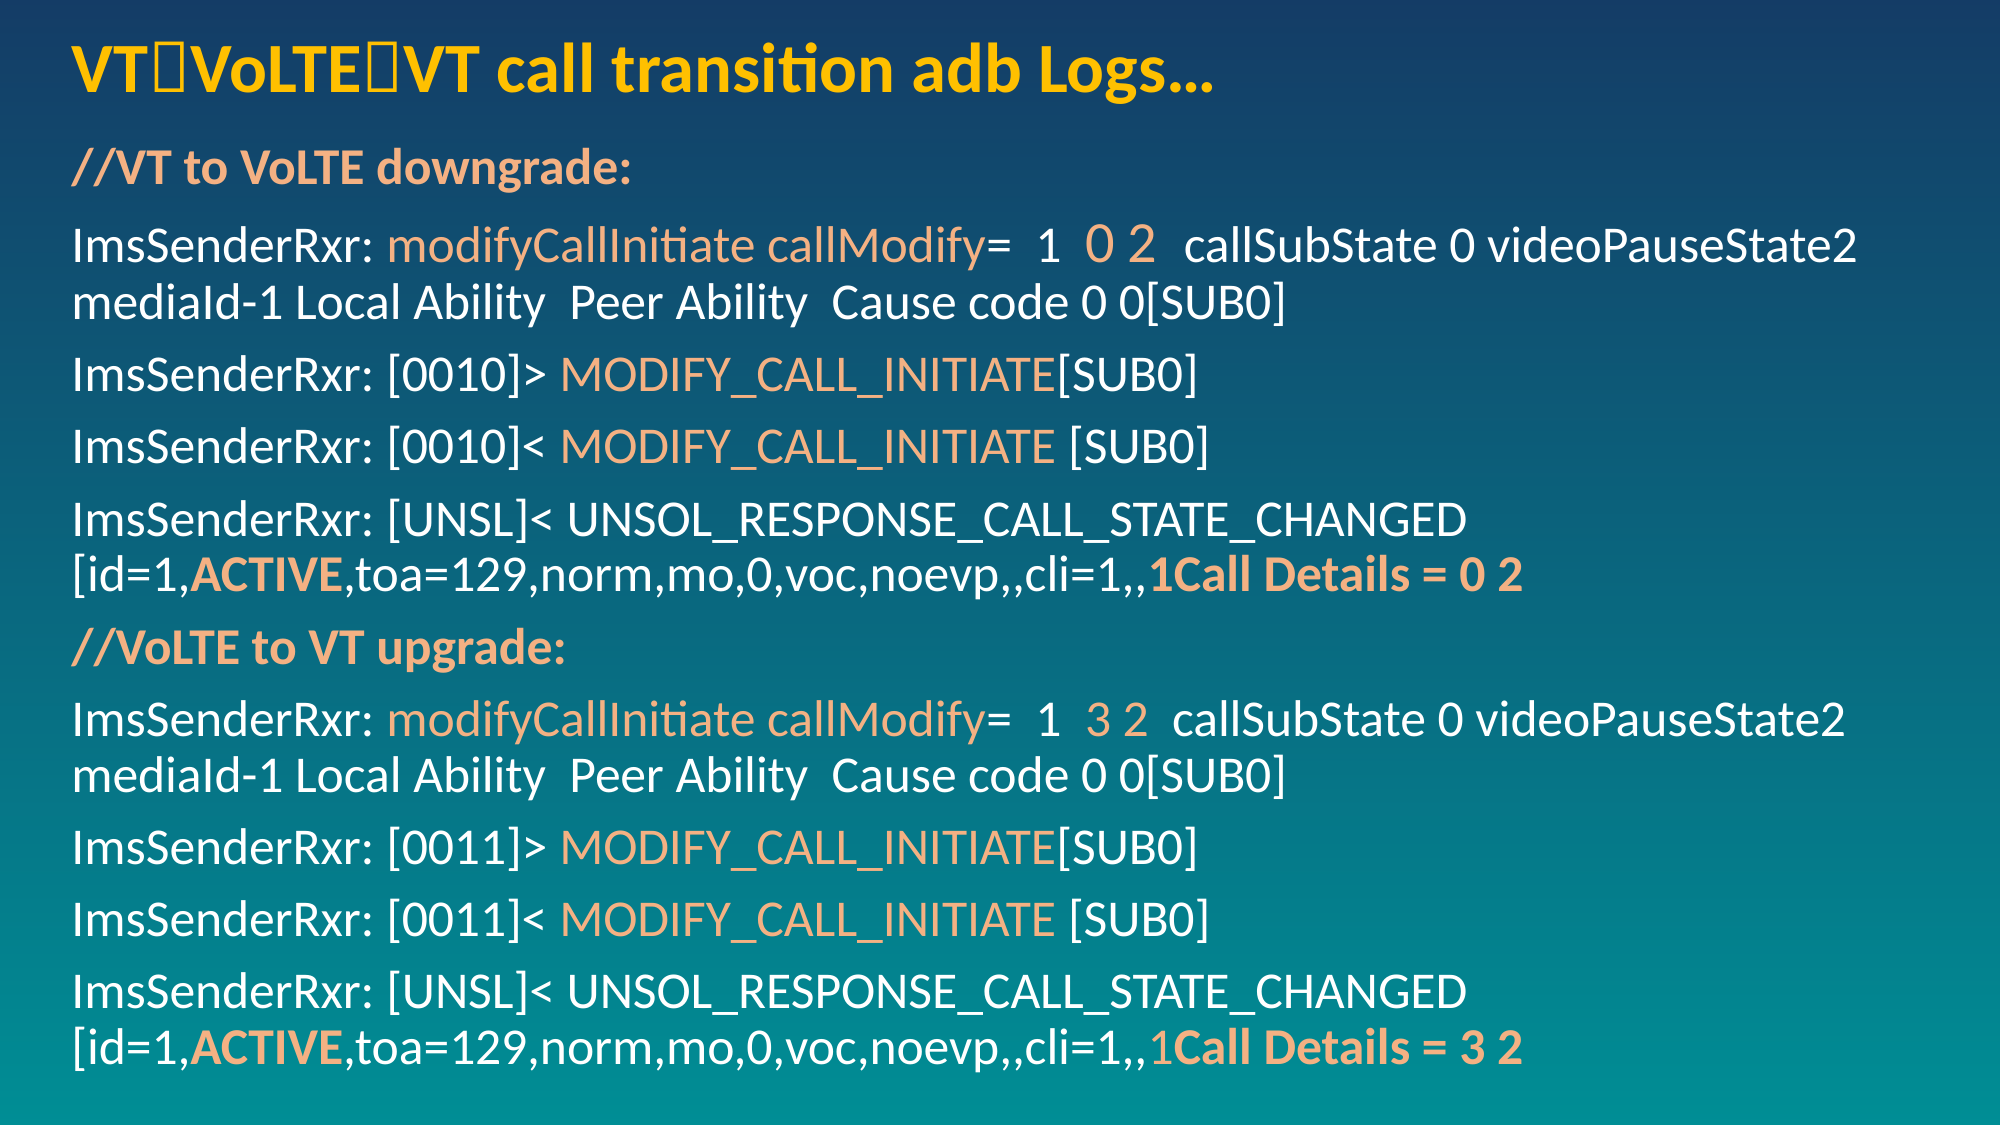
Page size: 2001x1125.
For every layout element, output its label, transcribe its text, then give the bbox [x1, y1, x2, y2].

title VTVoLTEVT call transition adb Logs… [56, 23, 1912, 116]
list //VT to VoLTE downgrade: ImsSenderRxr: modifyCallInitiate callModify= 1 0 2 callSubState 0 videoPauseState2 mediaId-1 Local Ability Peer Ability Cause code 0 0[SUB0] ImsSenderRxr: [0010]> MODIFY_CALL_INITIATE[SUB0] ImsSenderRxr: [0010]< MODIFY_CALL_INITIATE [SUB0] ImsSenderRxr: [UNSL]< UNSOL_RESPONSE_CALL_STATE_CHANGED [id=1,ACTIVE,toa=129,norm,mo,0,voc,noevp,,cli=1,,1Call Details = 0 2 //VoLTE to VT upgrade: ImsSenderRxr: modifyCallInitiate callModify= 1 3 2 callSubState 0 videoPauseState2 mediaId-1 Local Ability Peer Ability Cause code 0 0[SUB0] ImsSenderRxr: [0011]> MODIFY_CALL_INITIATE[SUB0] ImsSenderRxr: [0011]< MODIFY_CALL_INITIATE [SUB0] ImsSenderRxr: [UNSL]< UNSOL_RESPONSE_CALL_STATE_CHANGED [id=1,ACTIVE,toa=129,norm,mo,0,voc,noevp,,cli=1,,1Call Details = 3 2 [56, 132, 1937, 1094]
